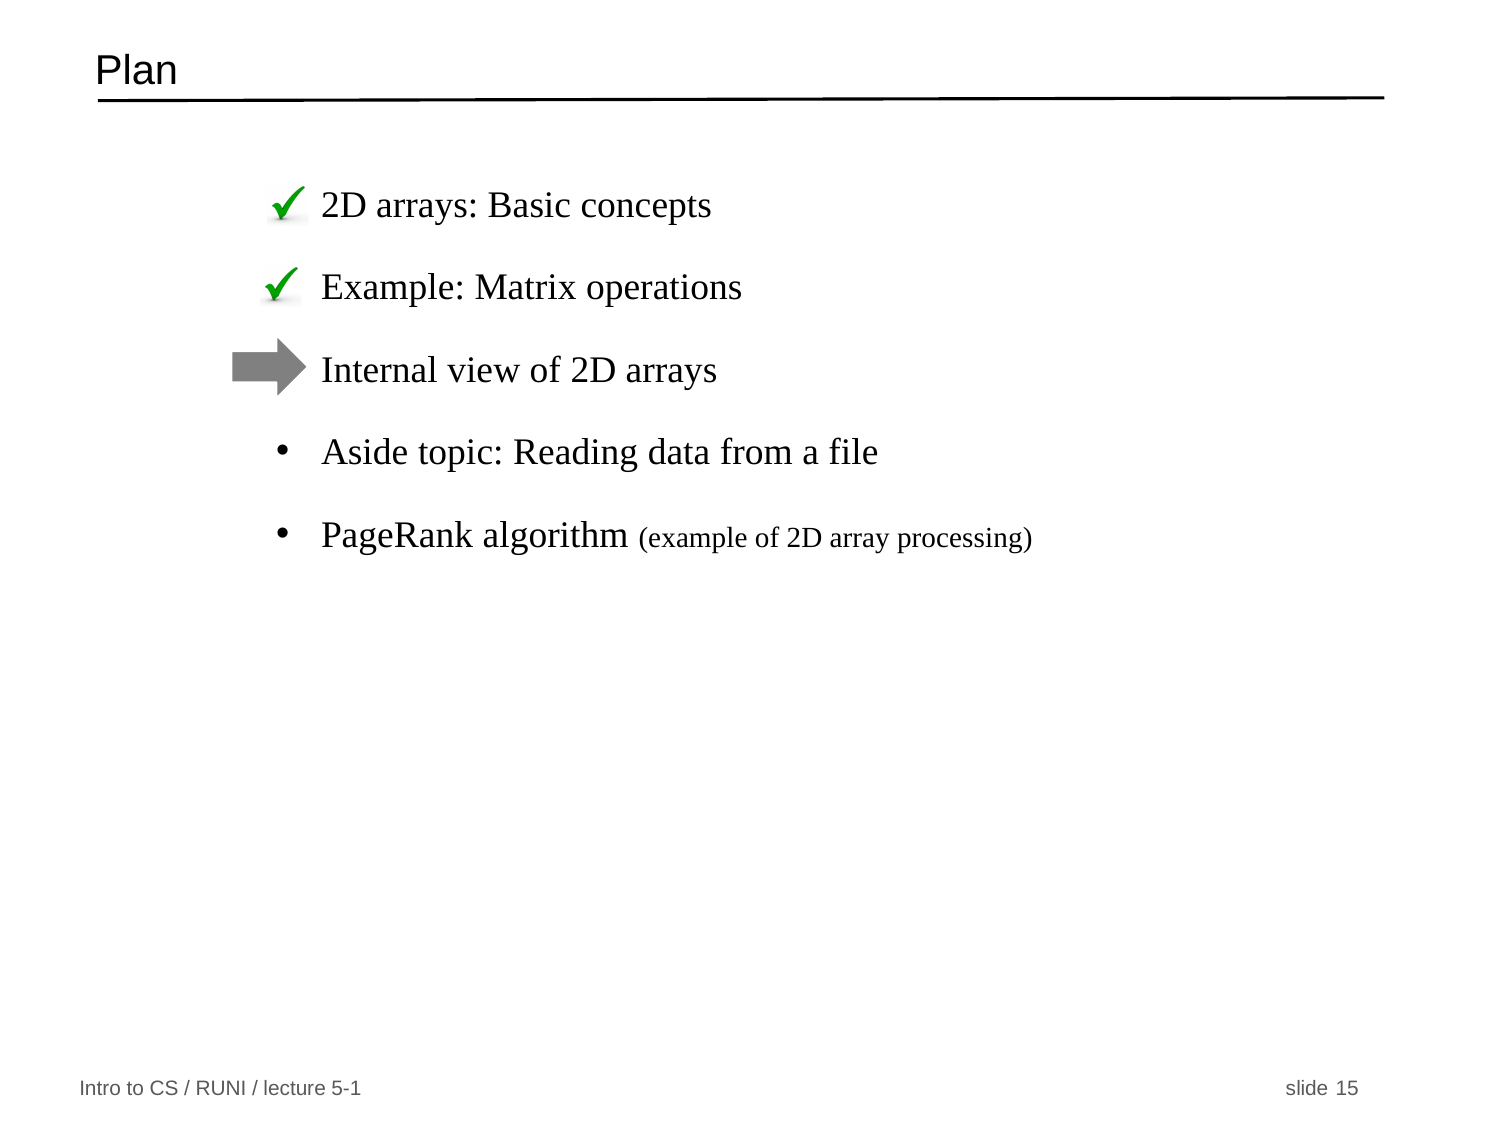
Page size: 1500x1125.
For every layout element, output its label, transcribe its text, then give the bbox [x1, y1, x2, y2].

picture [259, 265, 302, 308]
title Plan [79, 36, 1371, 112]
picture [266, 184, 309, 226]
text_box [231, 335, 308, 398]
list 2D arrays: Basic concepts Example: Matrix operations Internal view of 2D arrays Aside topic: Reading data from a file PageRank algorithm (example of 2D array processing) [245, 172, 1213, 809]
